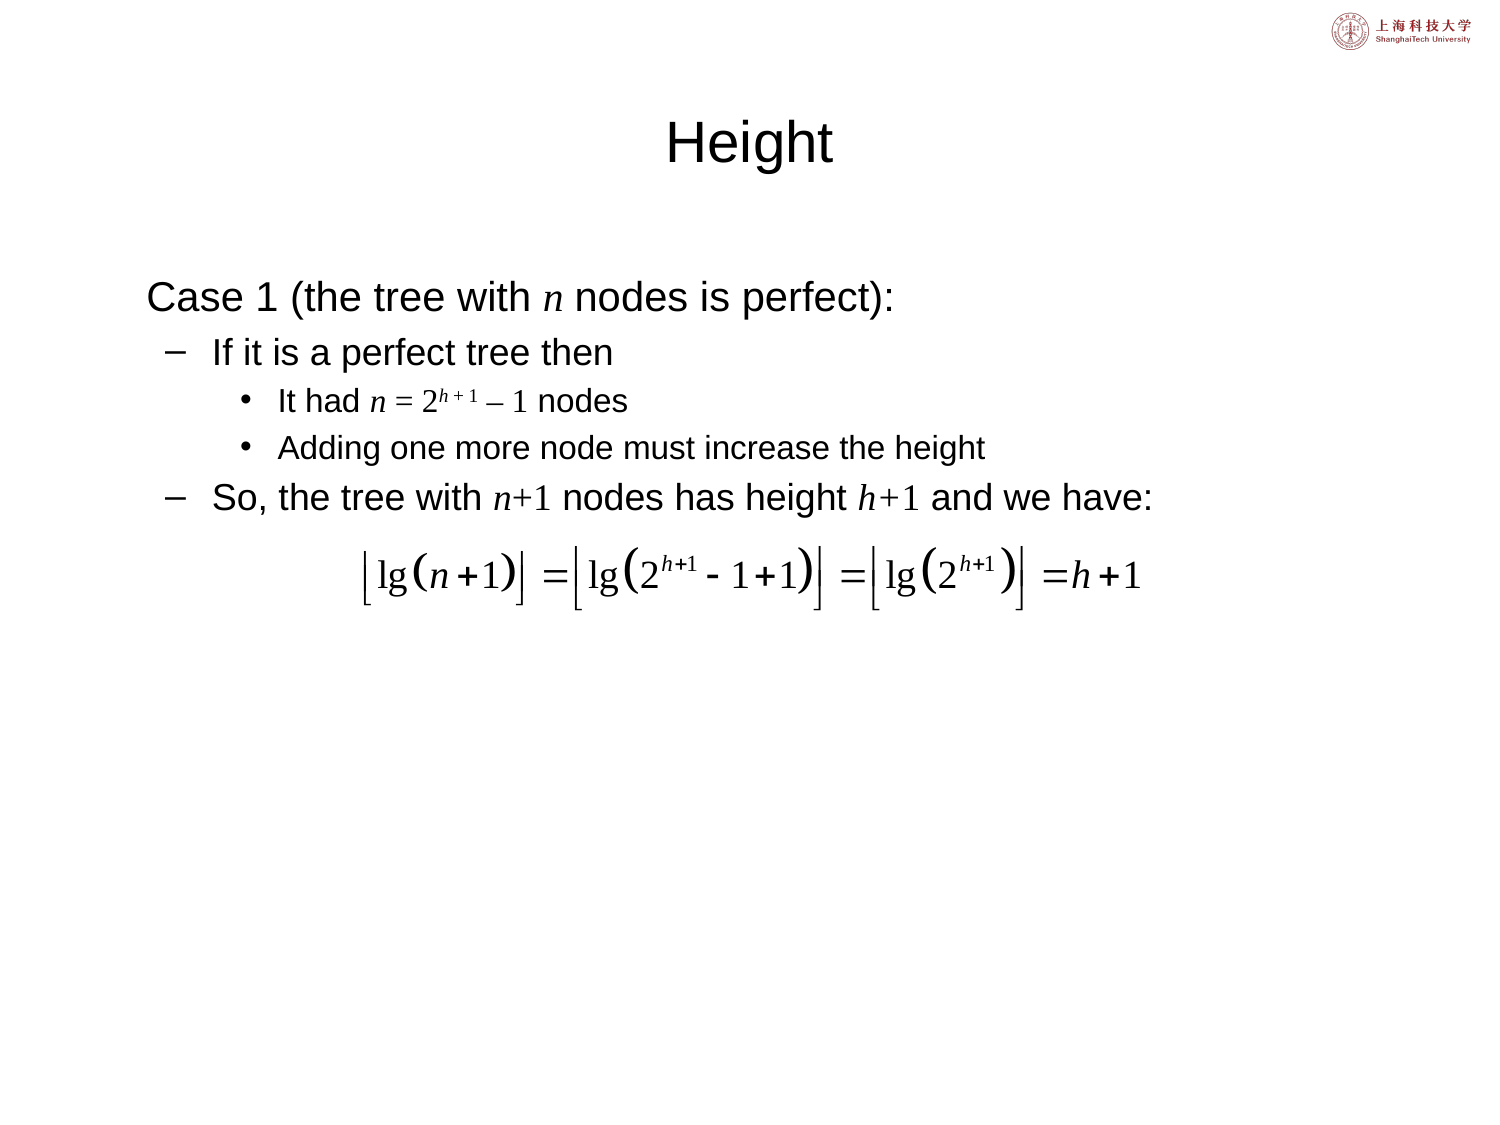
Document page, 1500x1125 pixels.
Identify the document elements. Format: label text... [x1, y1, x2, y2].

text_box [354, 538, 1146, 619]
title Height [74, 44, 1426, 233]
picture [1327, 0, 1478, 109]
list Case 1 (the tree with n nodes is perfect): If it is a perfect tree then It had n = 2h + 1 – 1 nodes Adding one more node must increase the height So, the tree with n+1 nodes has height h+1 and we have: [74, 262, 1426, 1006]
